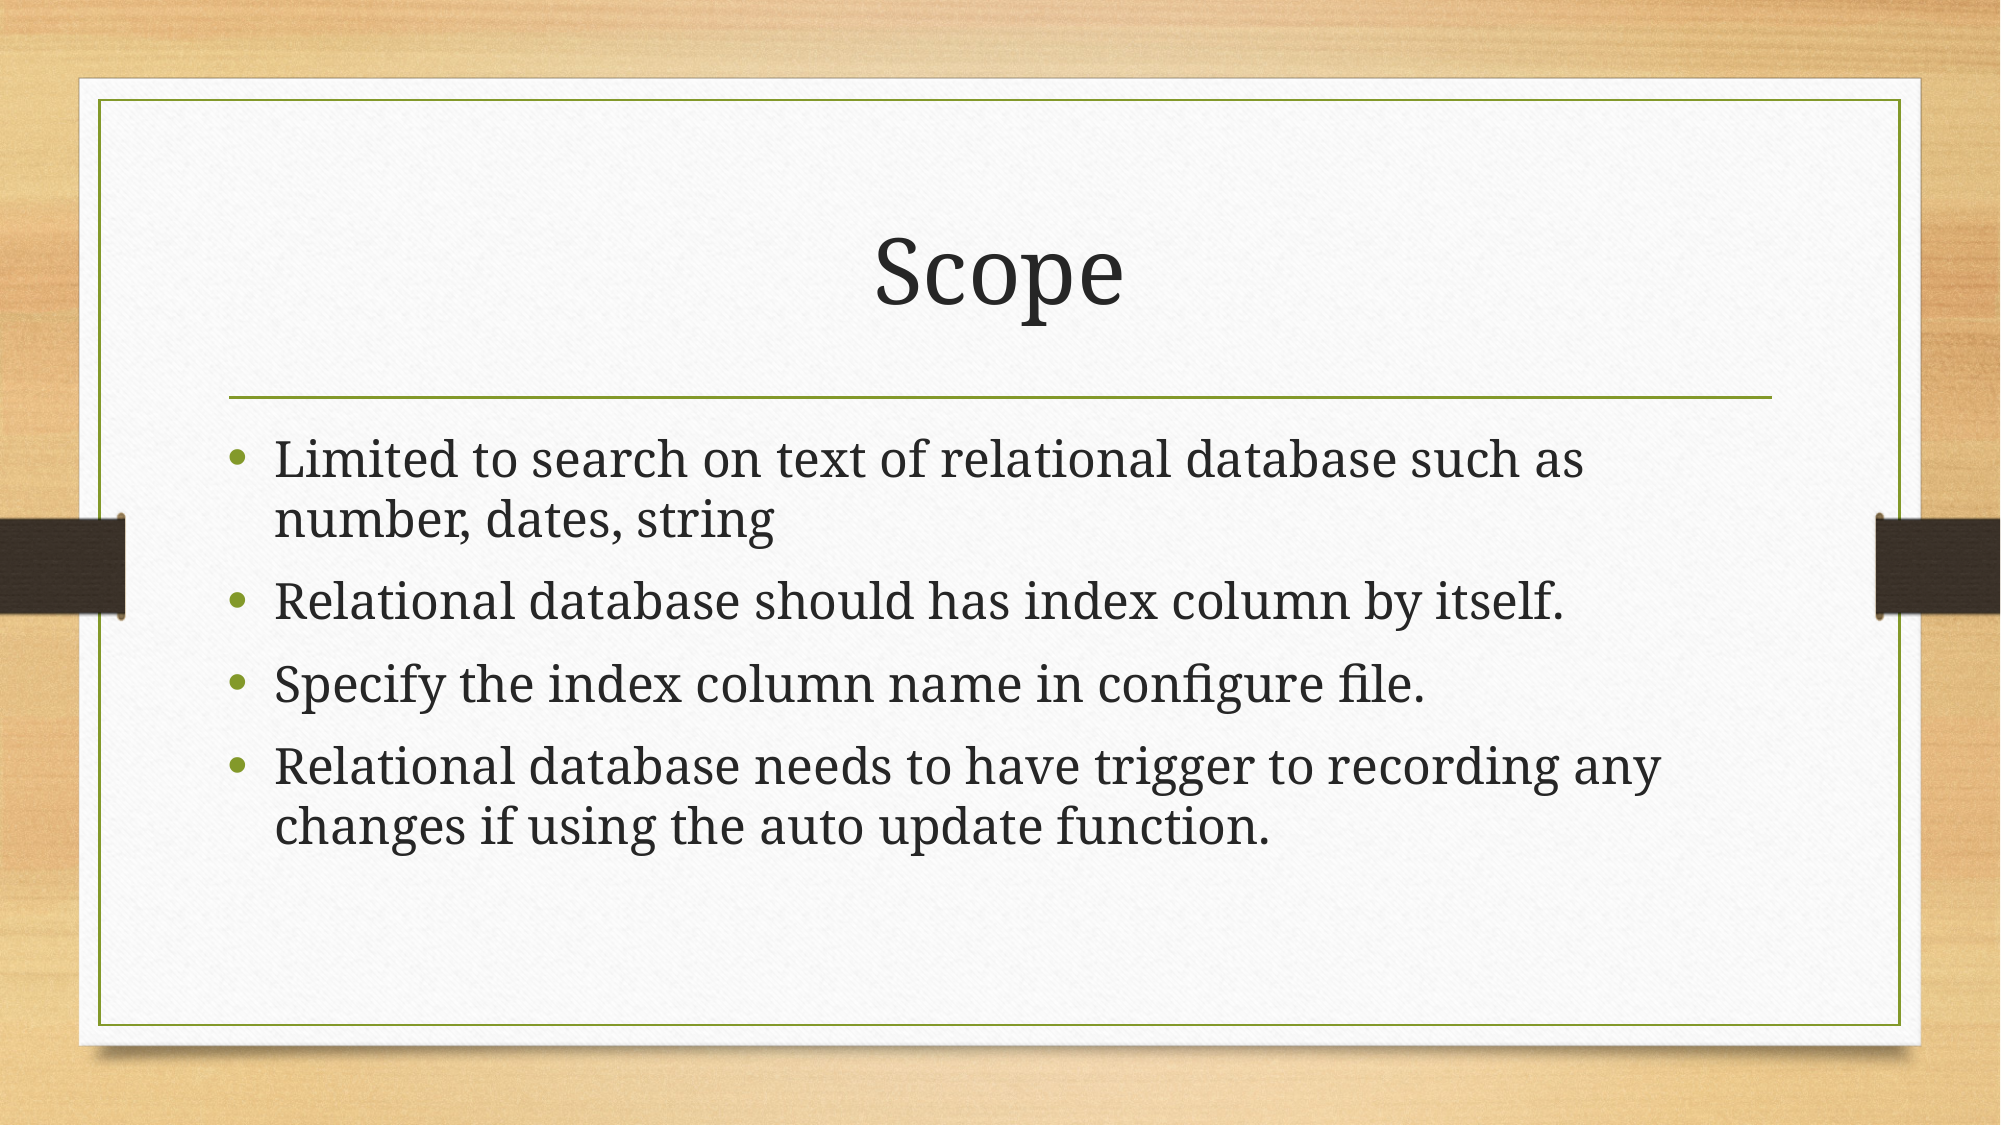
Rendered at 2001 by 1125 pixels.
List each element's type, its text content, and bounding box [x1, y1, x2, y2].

title Scope [212, 161, 1788, 375]
list Limited to search on text of relational database such as number, dates, string Relational database should has index column by itself. Specify the index column name in configure file. Relational database needs to have trigger to recording any changes if using the auto update function. [212, 419, 1788, 964]
picture [0, 0, 2001, 1125]
